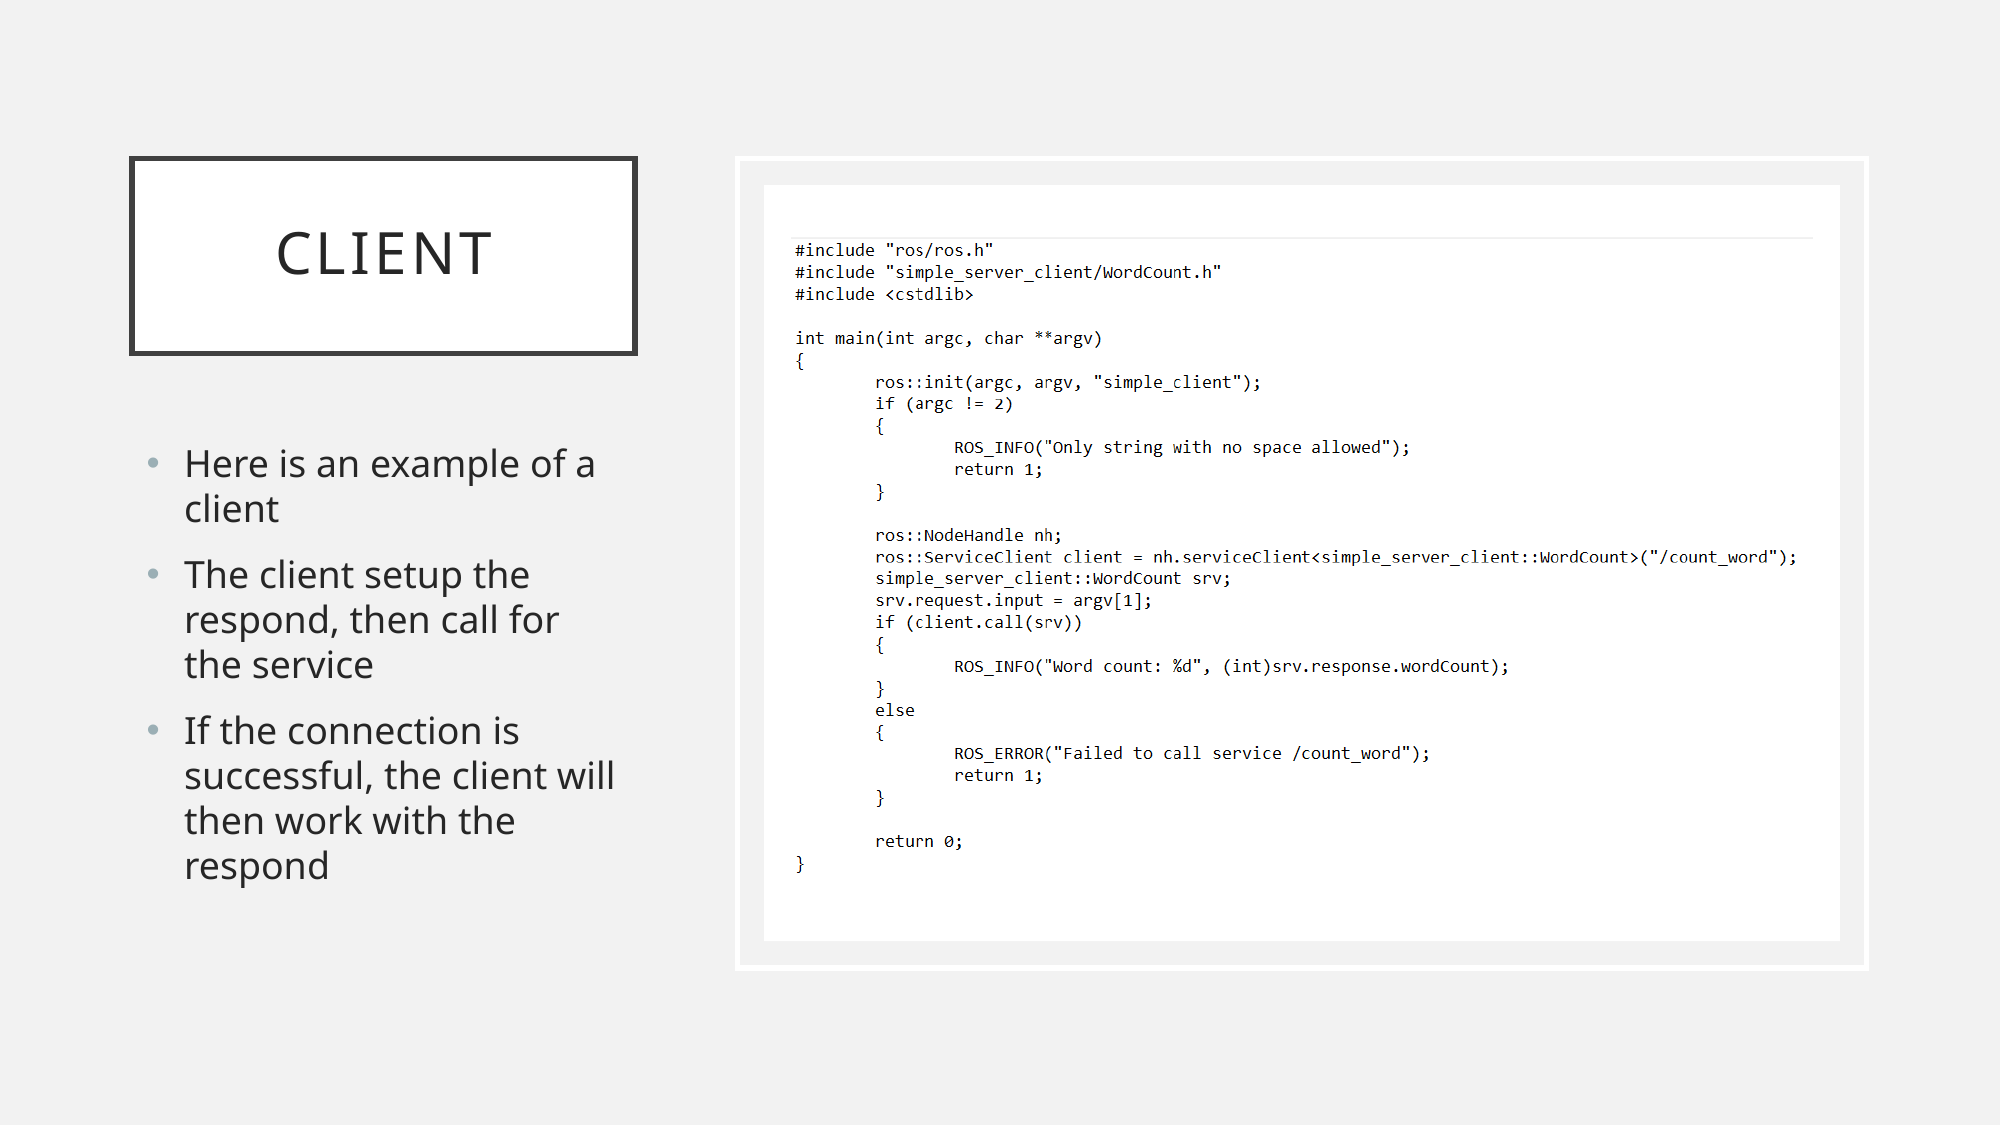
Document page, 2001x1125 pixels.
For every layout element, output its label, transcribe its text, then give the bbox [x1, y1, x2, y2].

list Here is an example of a client The client setup the respond, then call for the service If the connection is successful, the client will then work with the respond [131, 432, 635, 968]
text_box [763, 184, 1841, 942]
text_box [736, 157, 1868, 969]
picture [791, 236, 1813, 890]
title client [129, 156, 638, 356]
